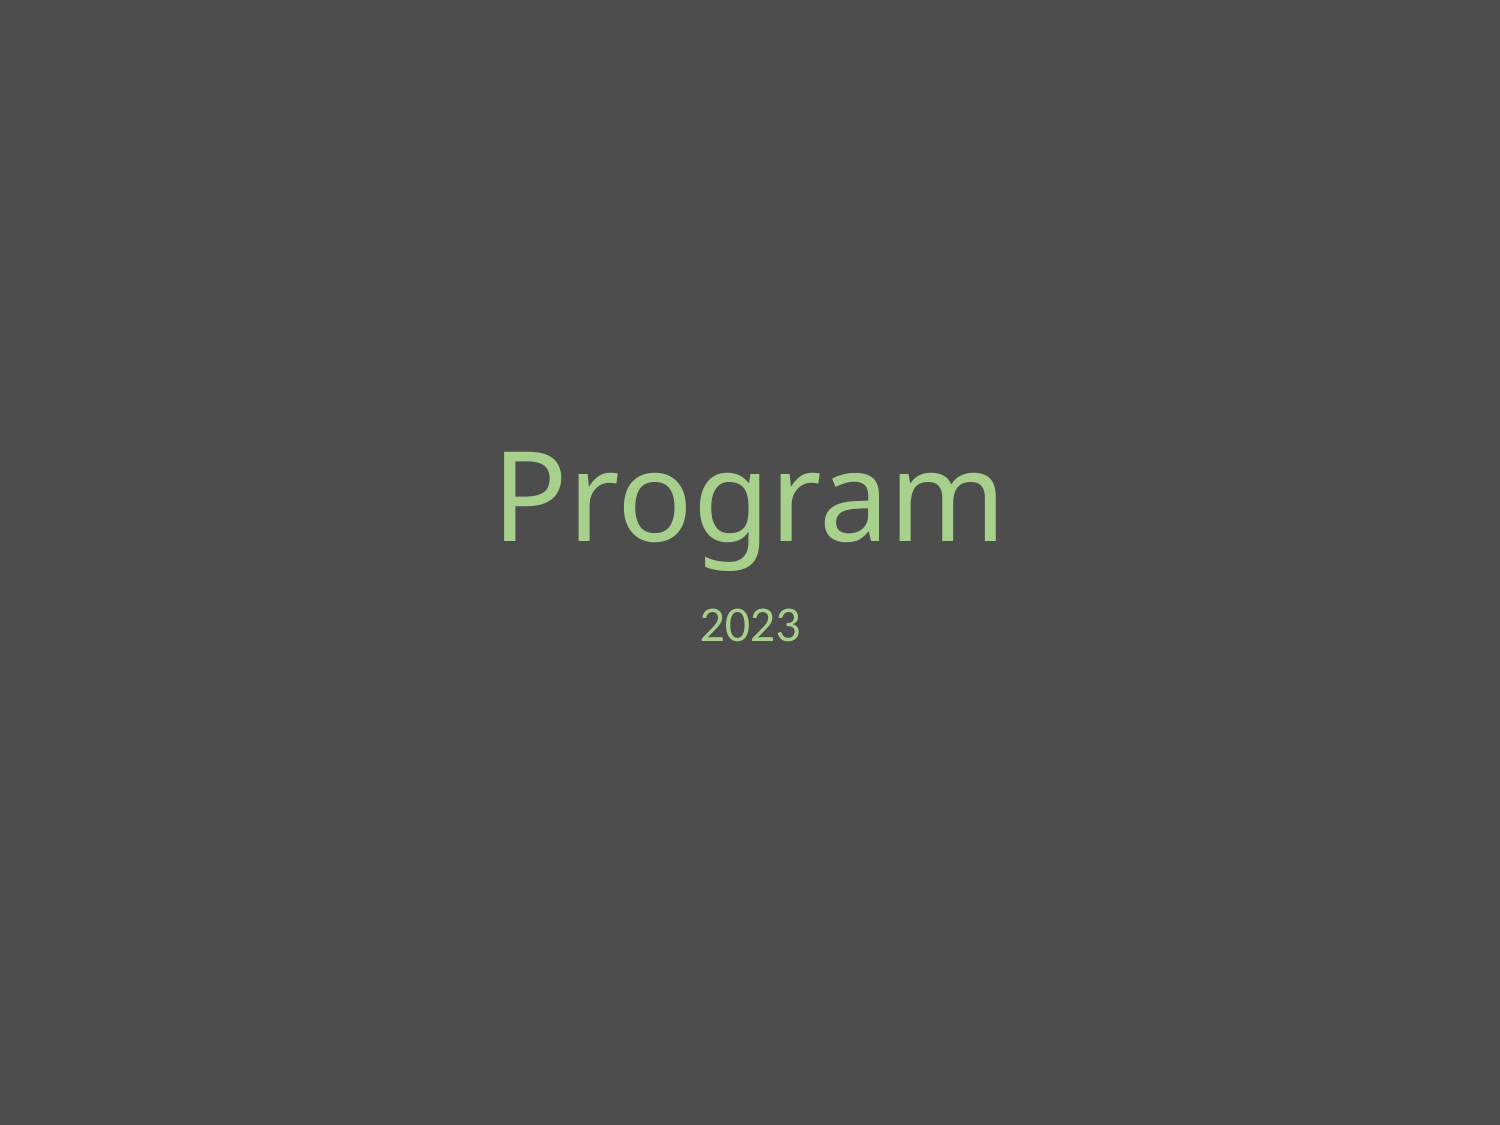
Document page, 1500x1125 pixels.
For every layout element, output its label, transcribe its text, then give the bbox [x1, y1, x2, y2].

title Program [112, 184, 1388, 576]
subtitle 2023 [187, 590, 1313, 863]
